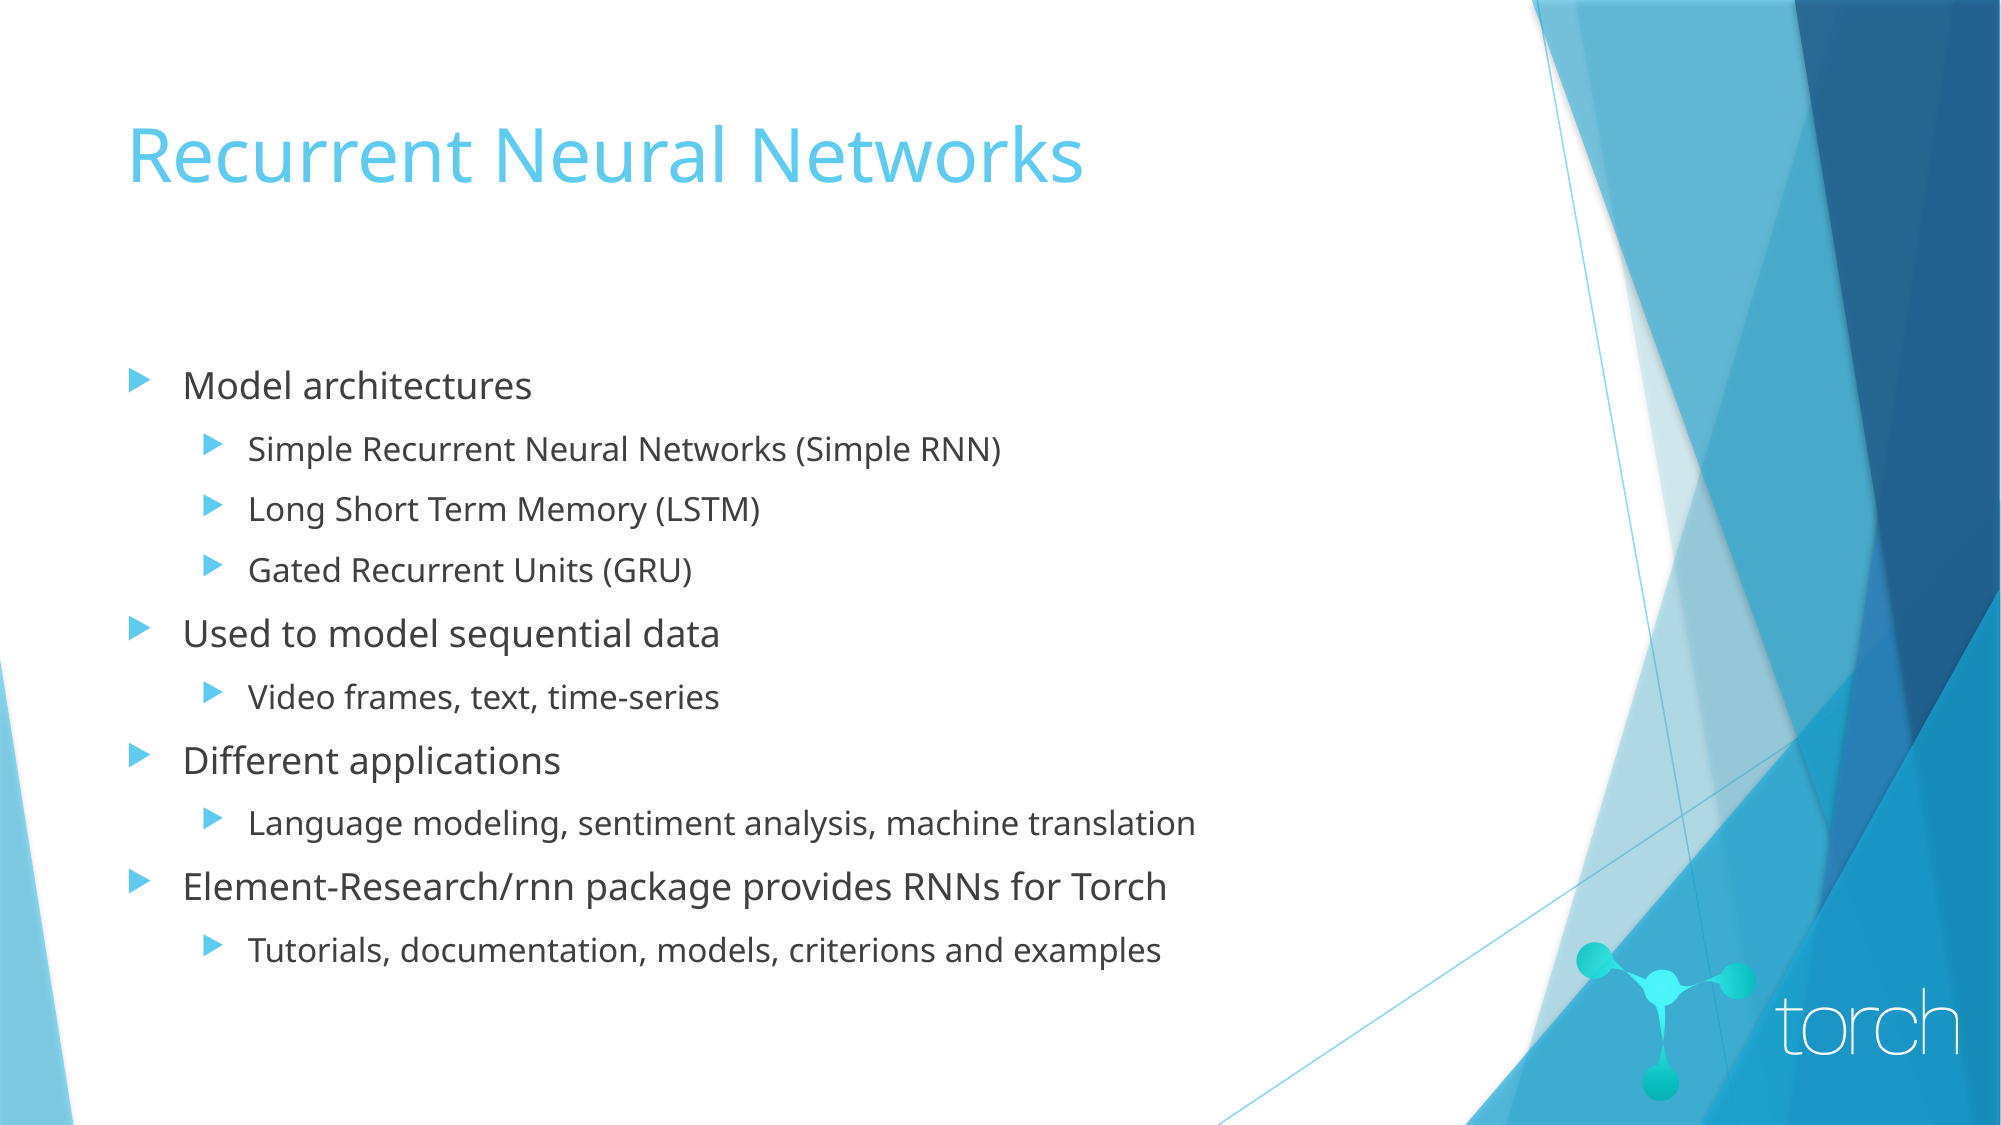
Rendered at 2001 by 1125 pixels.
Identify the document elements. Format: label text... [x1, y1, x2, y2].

picture [1575, 942, 1958, 1102]
list Model architectures Simple Recurrent Neural Networks (Simple RNN) Long Short Term Memory (LSTM) Gated Recurrent Units (GRU) Used to model sequential data Video frames, text, time-series Different applications Language modeling, sentiment analysis, machine translation Element-Research/rnn package provides RNNs for Torch Tutorials, documentation, models, criterions and examples [111, 354, 1522, 992]
title Recurrent Neural Networks [111, 99, 1522, 317]
